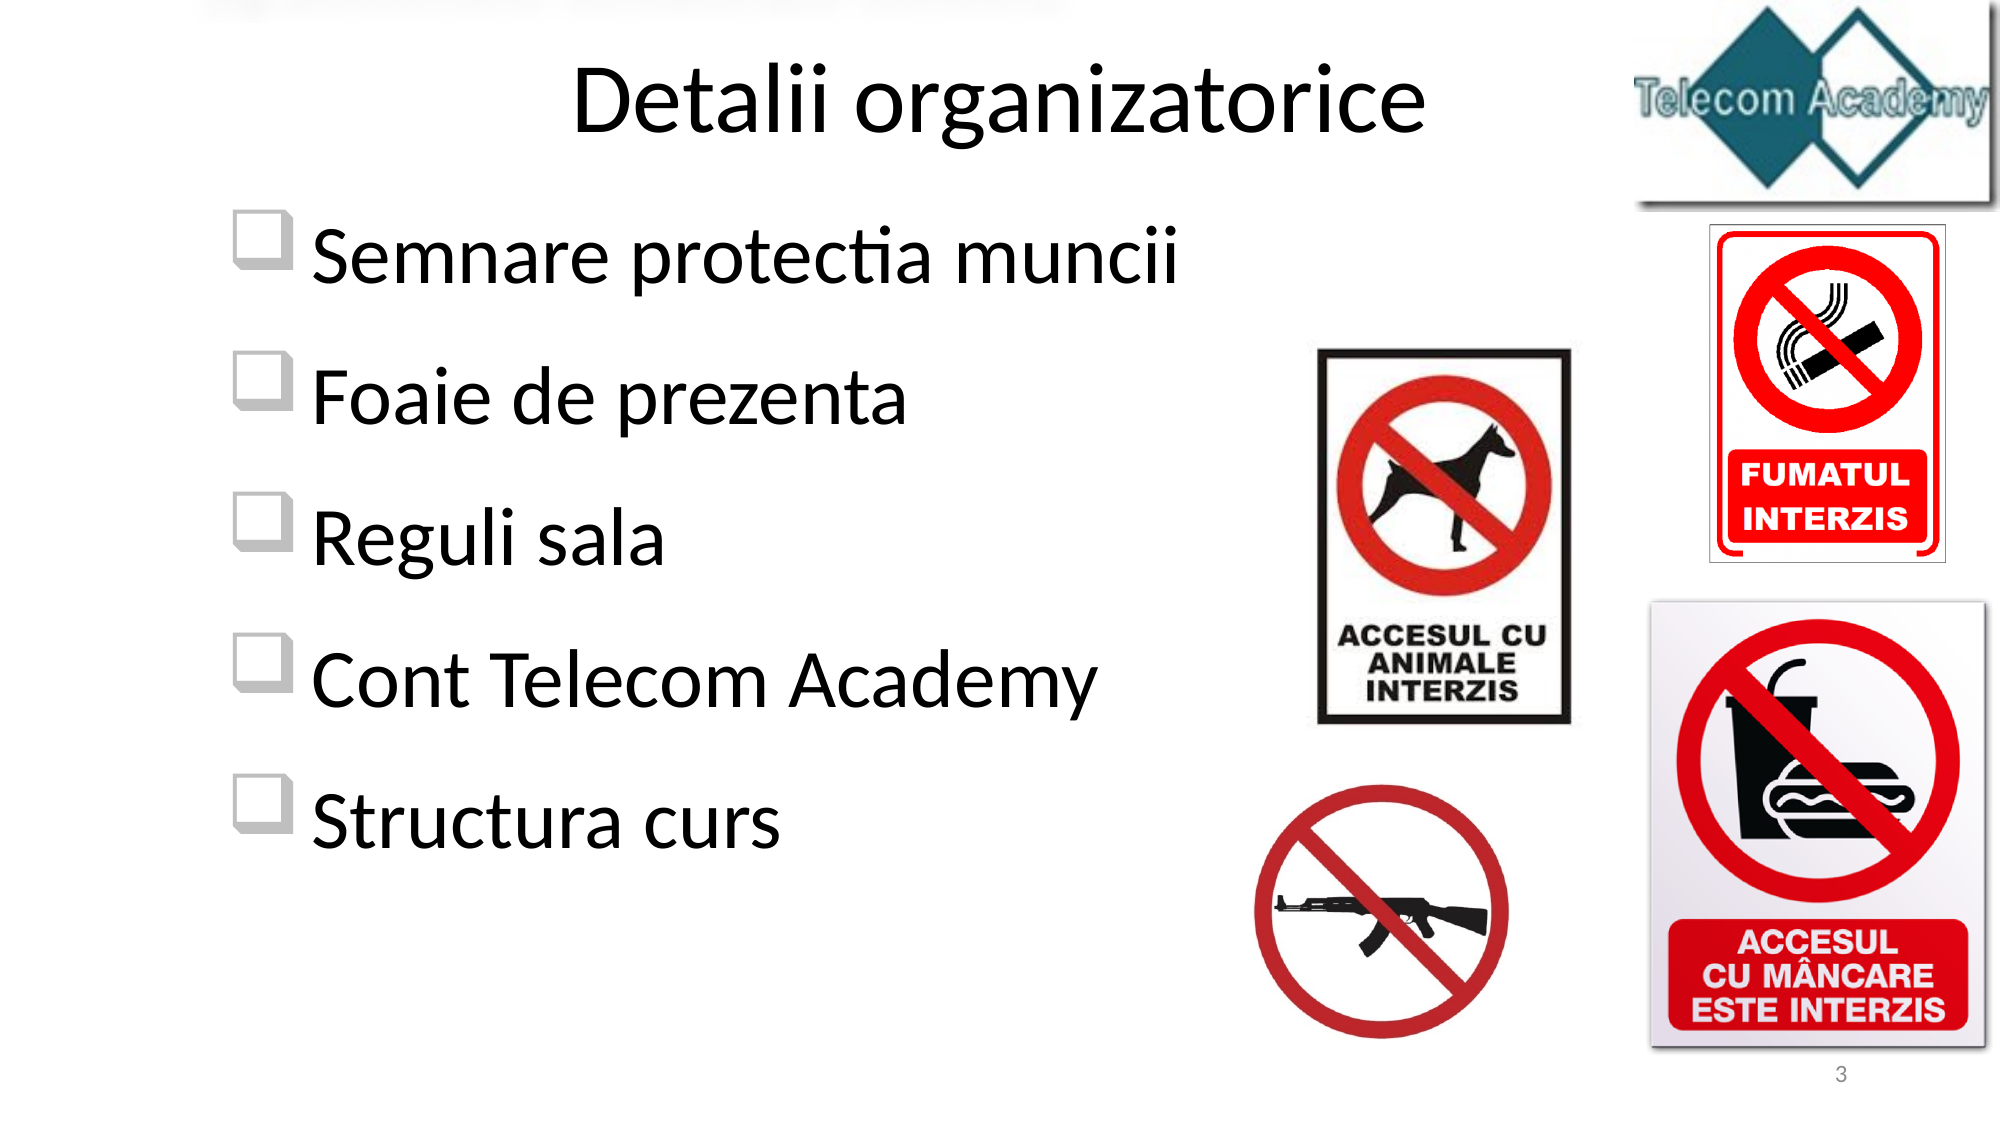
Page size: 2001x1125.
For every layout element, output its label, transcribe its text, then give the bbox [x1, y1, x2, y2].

picture [1634, 0, 2000, 212]
title Detalii organizatorice [324, 31, 1634, 169]
list Semnare protectia muncii Foaie de prezenta Reguli sala Cont Telecom Academy Structura curs [211, 182, 1789, 1038]
picture [1655, 221, 2000, 567]
picture [1294, 328, 2000, 1073]
slide_number 3 [1412, 1042, 1863, 1103]
picture [1253, 783, 1510, 1041]
